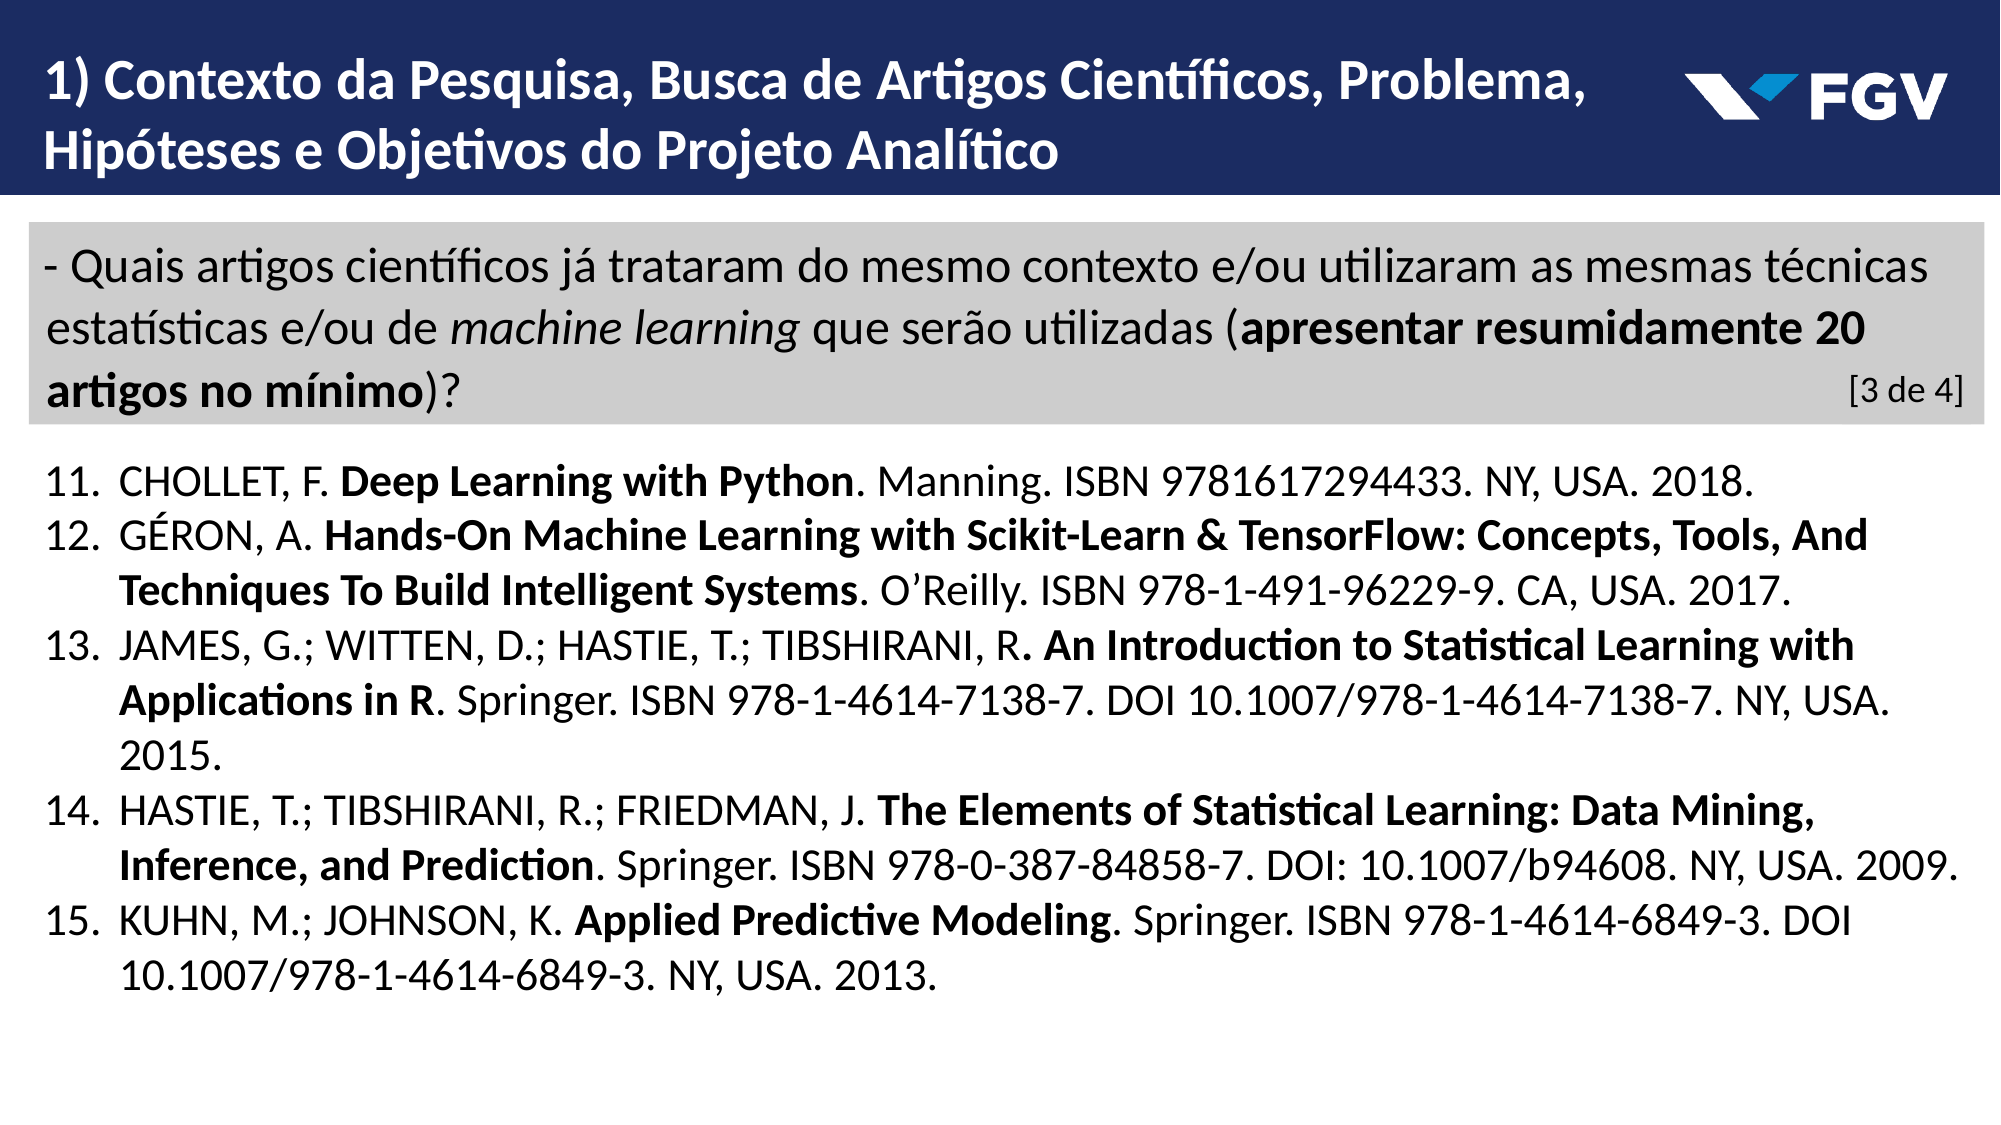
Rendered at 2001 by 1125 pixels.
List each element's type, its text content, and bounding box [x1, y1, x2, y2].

text_box 1) Contexto da Pesquisa, Busca de Artigos Científicos, Problema, Hipóteses e Objetivos do Projeto Analítico [28, 34, 1772, 189]
text_box CHOLLET, F. Deep Learning with Python. Manning. ISBN 9781617294433. NY, USA. 2018. GÉRON, A. Hands-On Machine Learning with Scikit-Learn & TensorFlow: Concepts, Tools, And Techniques To Build Intelligent Systems. O’Reilly. ISBN 978-1-491-96229-9. CA, USA. 2017. JAMES, G.; WITTEN, D.; HASTIE, T.; TIBSHIRANI, R. An Introduction to Statistical Learning with Applications in R. Springer. ISBN 978-1-4614-7138-7. DOI 10.1007/978-1-4614-7138-7. NY, USA. 2015. HASTIE, T.; TIBSHIRANI, R.; FRIEDMAN, J. The Elements of Statistical Learning: Data Mining, Inference, and Prediction. Springer. ISBN 978-0-387-84858-7. DOI: 10.1007/b94608. NY, USA. 2009. KUHN, M.; JOHNSON, K. Applied Predictive Modeling. Springer. ISBN 978-1-4614-6849-3. DOI 10.1007/978-1-4614-6849-3. NY, USA. 2013. [28, 442, 1985, 1008]
text_box - Quais artigos científicos já trataram do mesmo contexto e/ou utilizaram as mesmas técnicas estatísticas e/ou de machine learning que serão utilizadas (apresentar resumidamente 20 artigos no mínimo)? [28, 222, 1985, 425]
picture [1772, 41, 1980, 151]
text_box [3 de 4] [1842, 348, 1971, 425]
